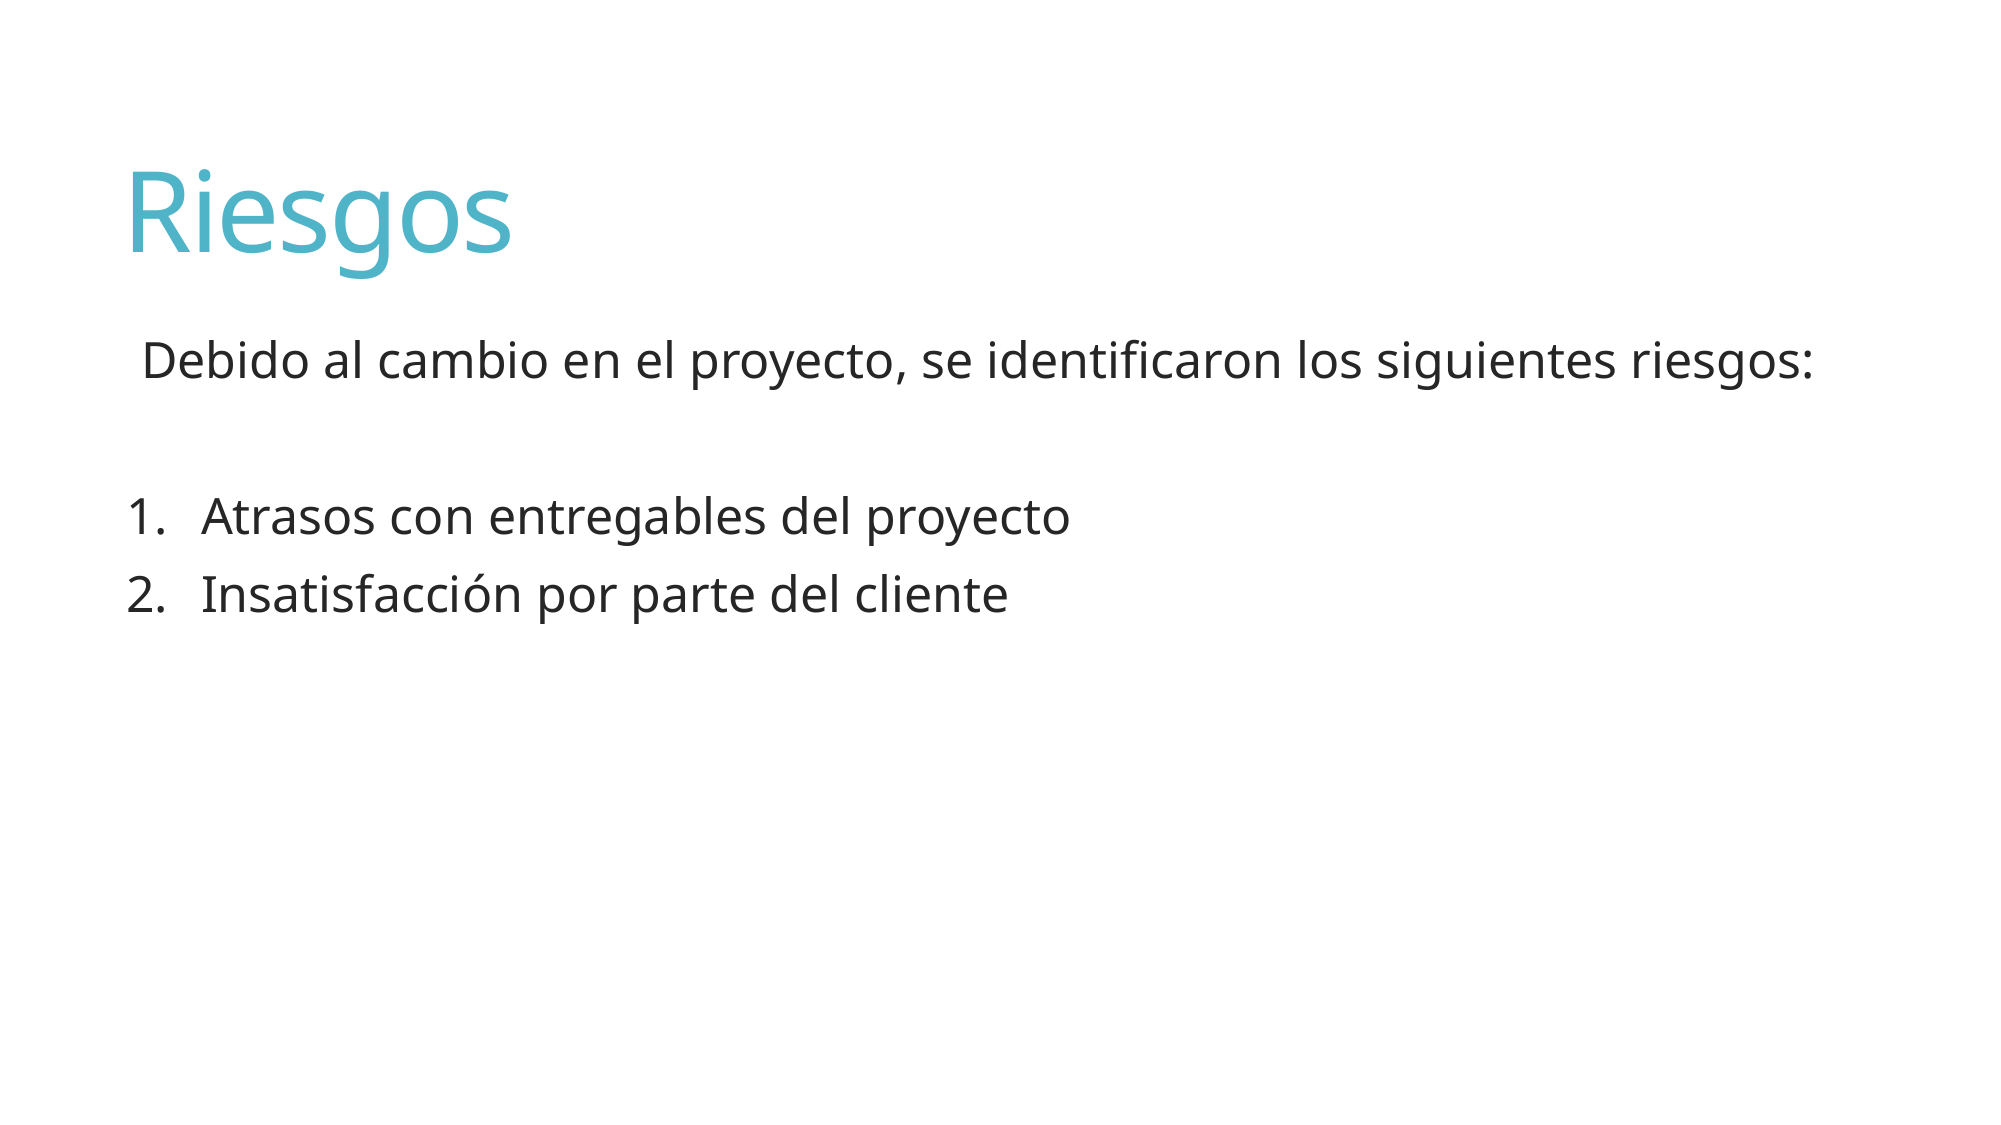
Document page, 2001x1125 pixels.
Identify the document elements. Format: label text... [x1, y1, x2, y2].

title Riesgos [107, 81, 1875, 354]
list Debido al cambio en el proyecto, se identificaron los siguientes riesgos: Atrasos con entregables del proyecto Insatisfacción por parte del cliente [111, 329, 1876, 948]
